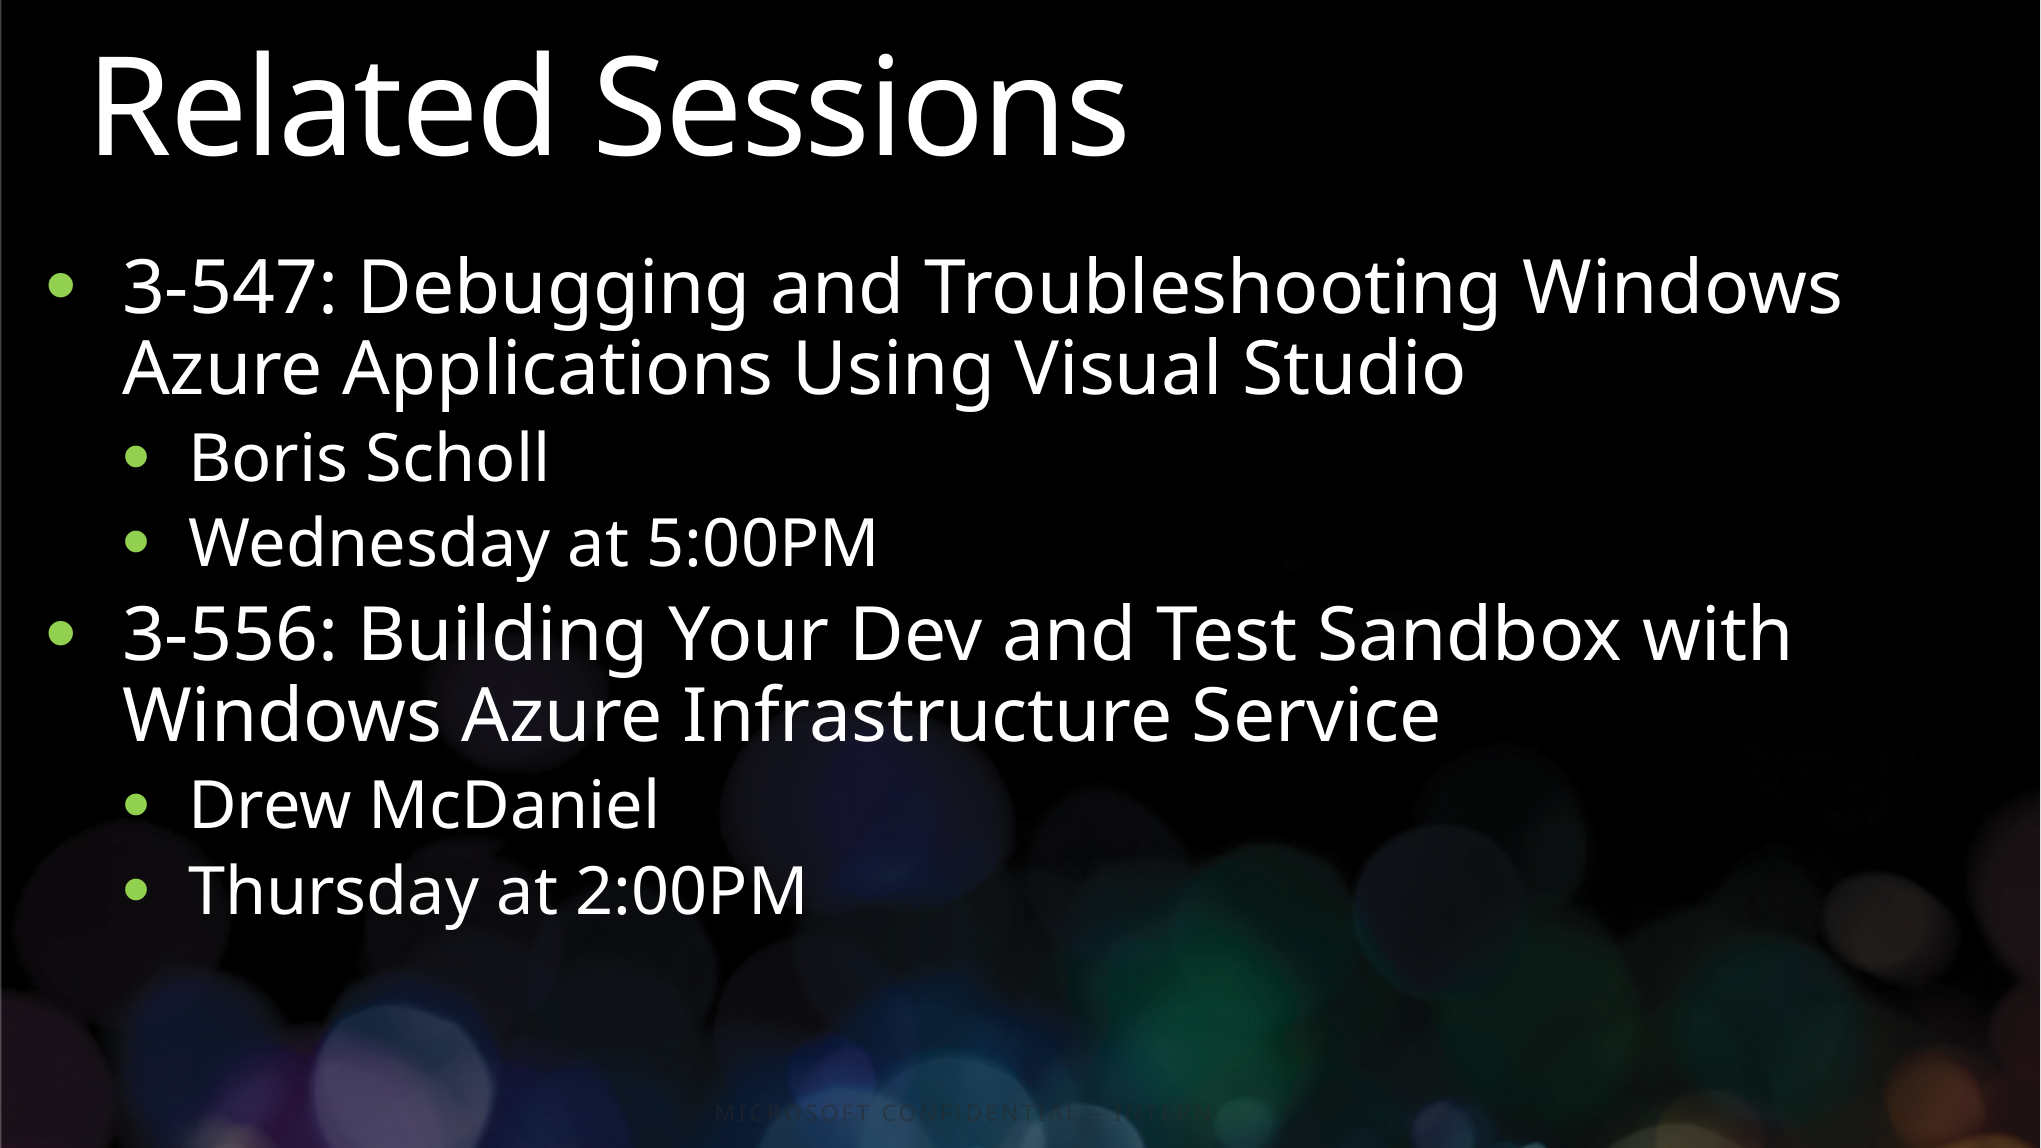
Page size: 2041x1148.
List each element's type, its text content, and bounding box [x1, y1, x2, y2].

list 3-547: Debugging and Troubleshooting Windows Azure Applications Using Visual Studio Boris Scholl Wednesday at 5:00PM 3-556: Building Your Dev and Test Sandbox with Windows Azure Infrastructure Service Drew McDaniel Thursday at 2:00PM [45, 248, 1995, 950]
picture [0, 0, 2041, 1148]
title Related Sessions [86, 36, 1953, 187]
